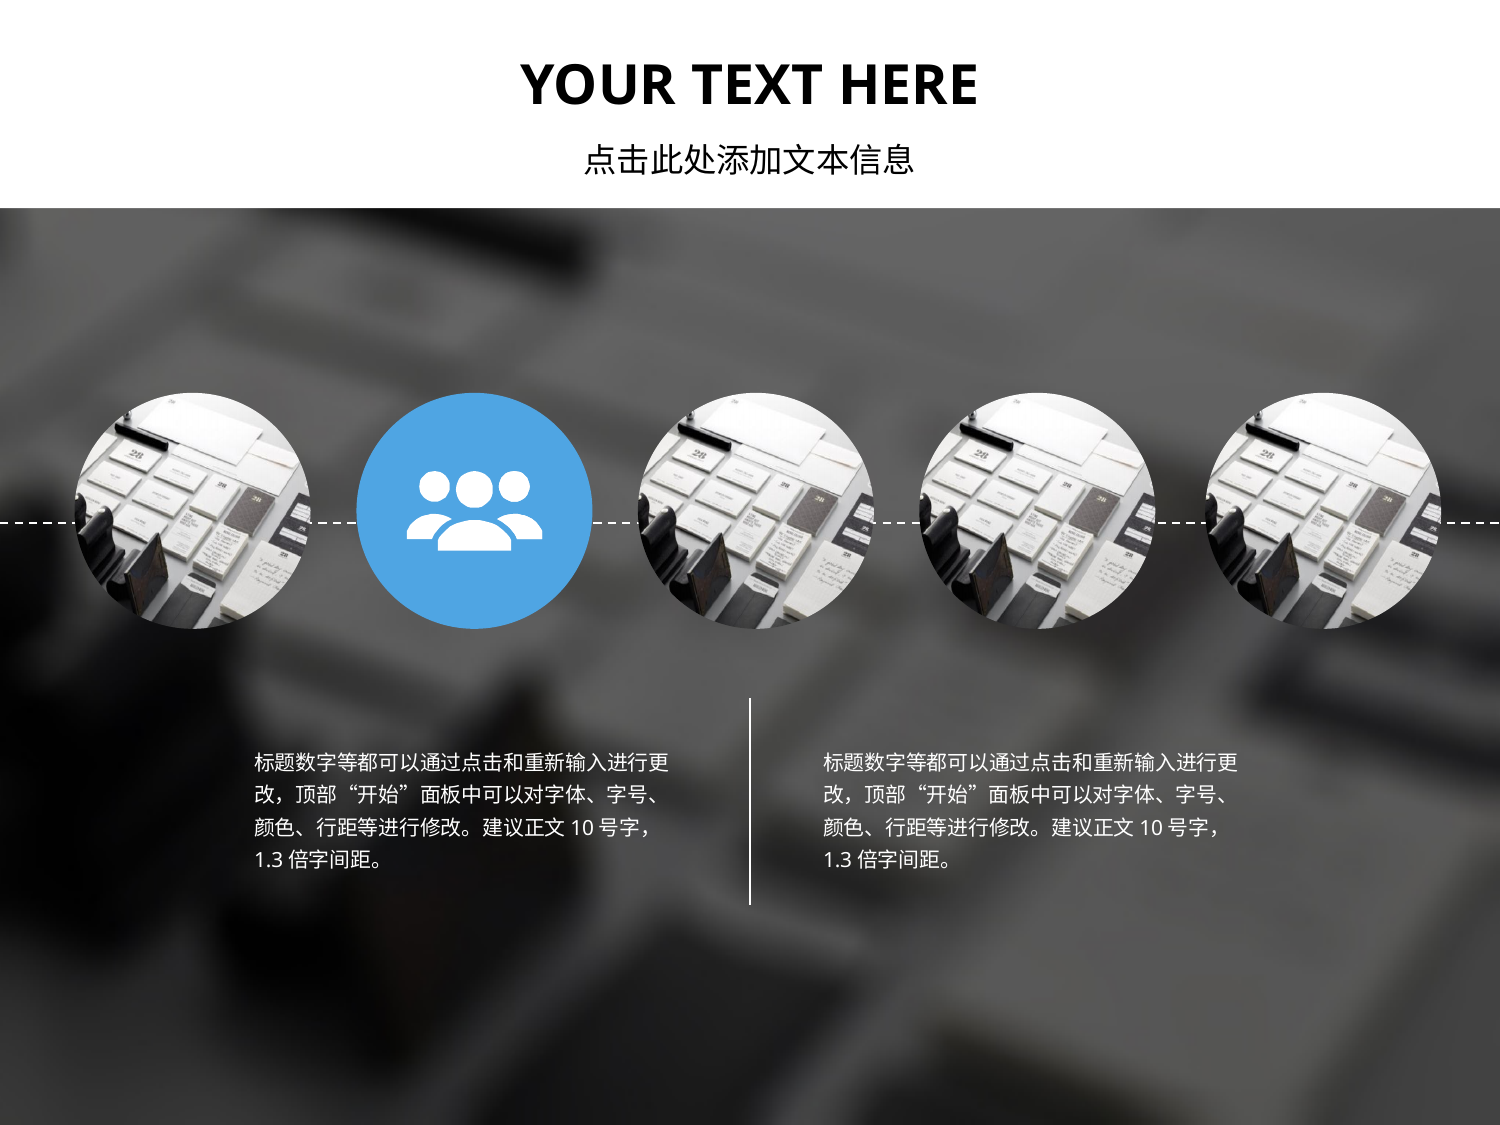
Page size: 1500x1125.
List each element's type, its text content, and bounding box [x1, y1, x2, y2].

text_box [636, 391, 875, 522]
text_box 标题数字等都可以通过点击和重新输入进行更改，顶部“开始”面板中可以对字体、字号、颜色、行距等进行修改。建议正文10号字，1.3倍字间距。 [239, 734, 692, 880]
picture [0, 524, 1500, 1125]
list 点击此处添加文本信息 [462, 127, 1038, 197]
text_box [74, 524, 311, 630]
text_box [356, 392, 593, 629]
text_box 标题数字等都可以通过点击和重新输入进行更改，顶部“开始”面板中可以对字体、字号、颜色、行距等进行修改。建议正文10号字，1.3倍字间距。 [808, 734, 1261, 880]
text_box [637, 524, 875, 630]
list YOUR TEXT HERE [462, 35, 1038, 127]
text_box [918, 391, 1157, 522]
text_box [1204, 524, 1442, 630]
text_box [1204, 391, 1443, 522]
text_box [73, 391, 312, 522]
picture [0, 209, 1500, 522]
text_box [919, 524, 1156, 630]
